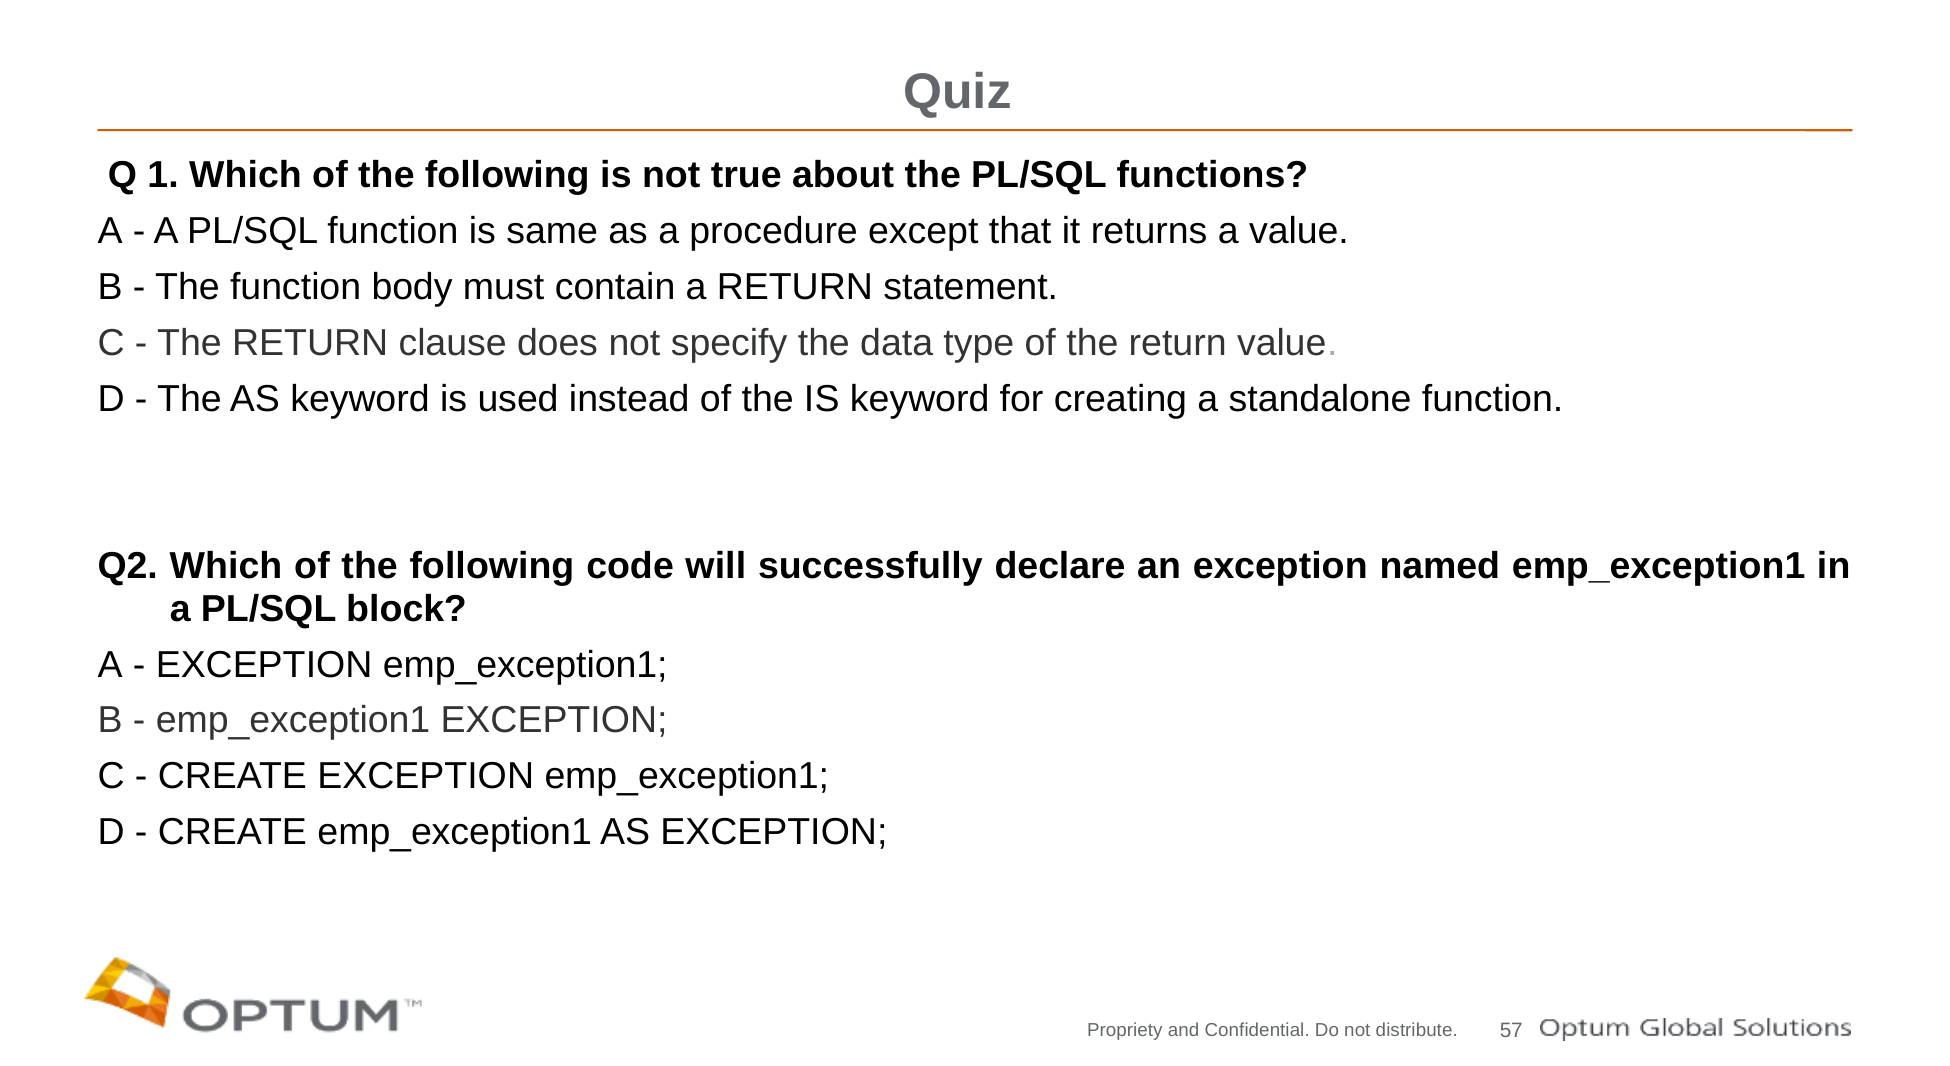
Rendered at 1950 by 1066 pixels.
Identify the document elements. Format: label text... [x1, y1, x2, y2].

picture [1540, 1018, 1851, 1041]
picture [81, 955, 425, 1034]
title Quiz [97, 23, 1852, 119]
list Q 1. Which of the following is not true about the PL/SQL functions? A - A PL/SQL function is same as a procedure except that it returns a value. B - The function body must contain a RETURN statement. C - The RETURN clause does not specify the data type of the return value. D - The AS keyword is used instead of the IS keyword for creating a standalone function. Q2. Which of the following code will successfully declare an exception named emp_exception1 in a PL/SQL block? A - EXCEPTION emp_exception1; B - emp_exception1 EXCEPTION; C - CREATE EXCEPTION emp_exception1; D - CREATE emp_exception1 AS EXCEPTION; [97, 153, 1853, 938]
slide_number 57 [1457, 1016, 1524, 1041]
